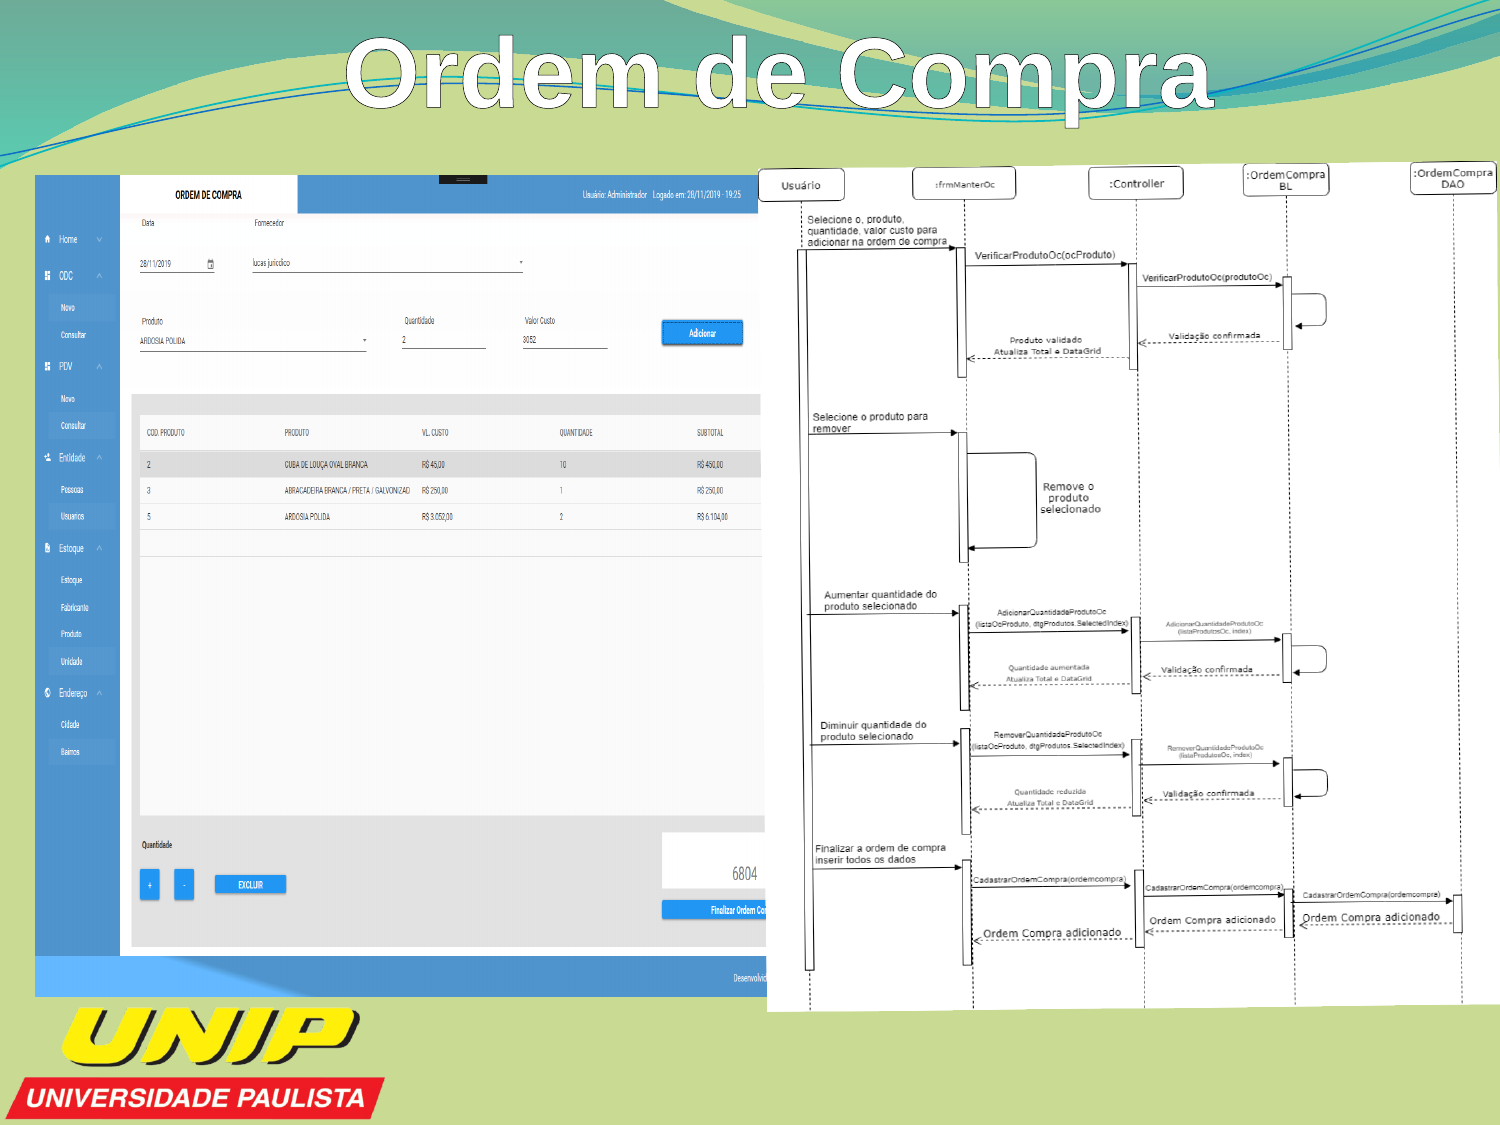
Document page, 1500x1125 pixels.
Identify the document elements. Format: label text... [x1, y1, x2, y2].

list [761, 163, 1500, 1008]
text_box Ordem de Compra [93, 0, 1463, 135]
picture [0, 1001, 387, 1125]
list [34, 175, 754, 997]
title [75, 115, 1425, 174]
